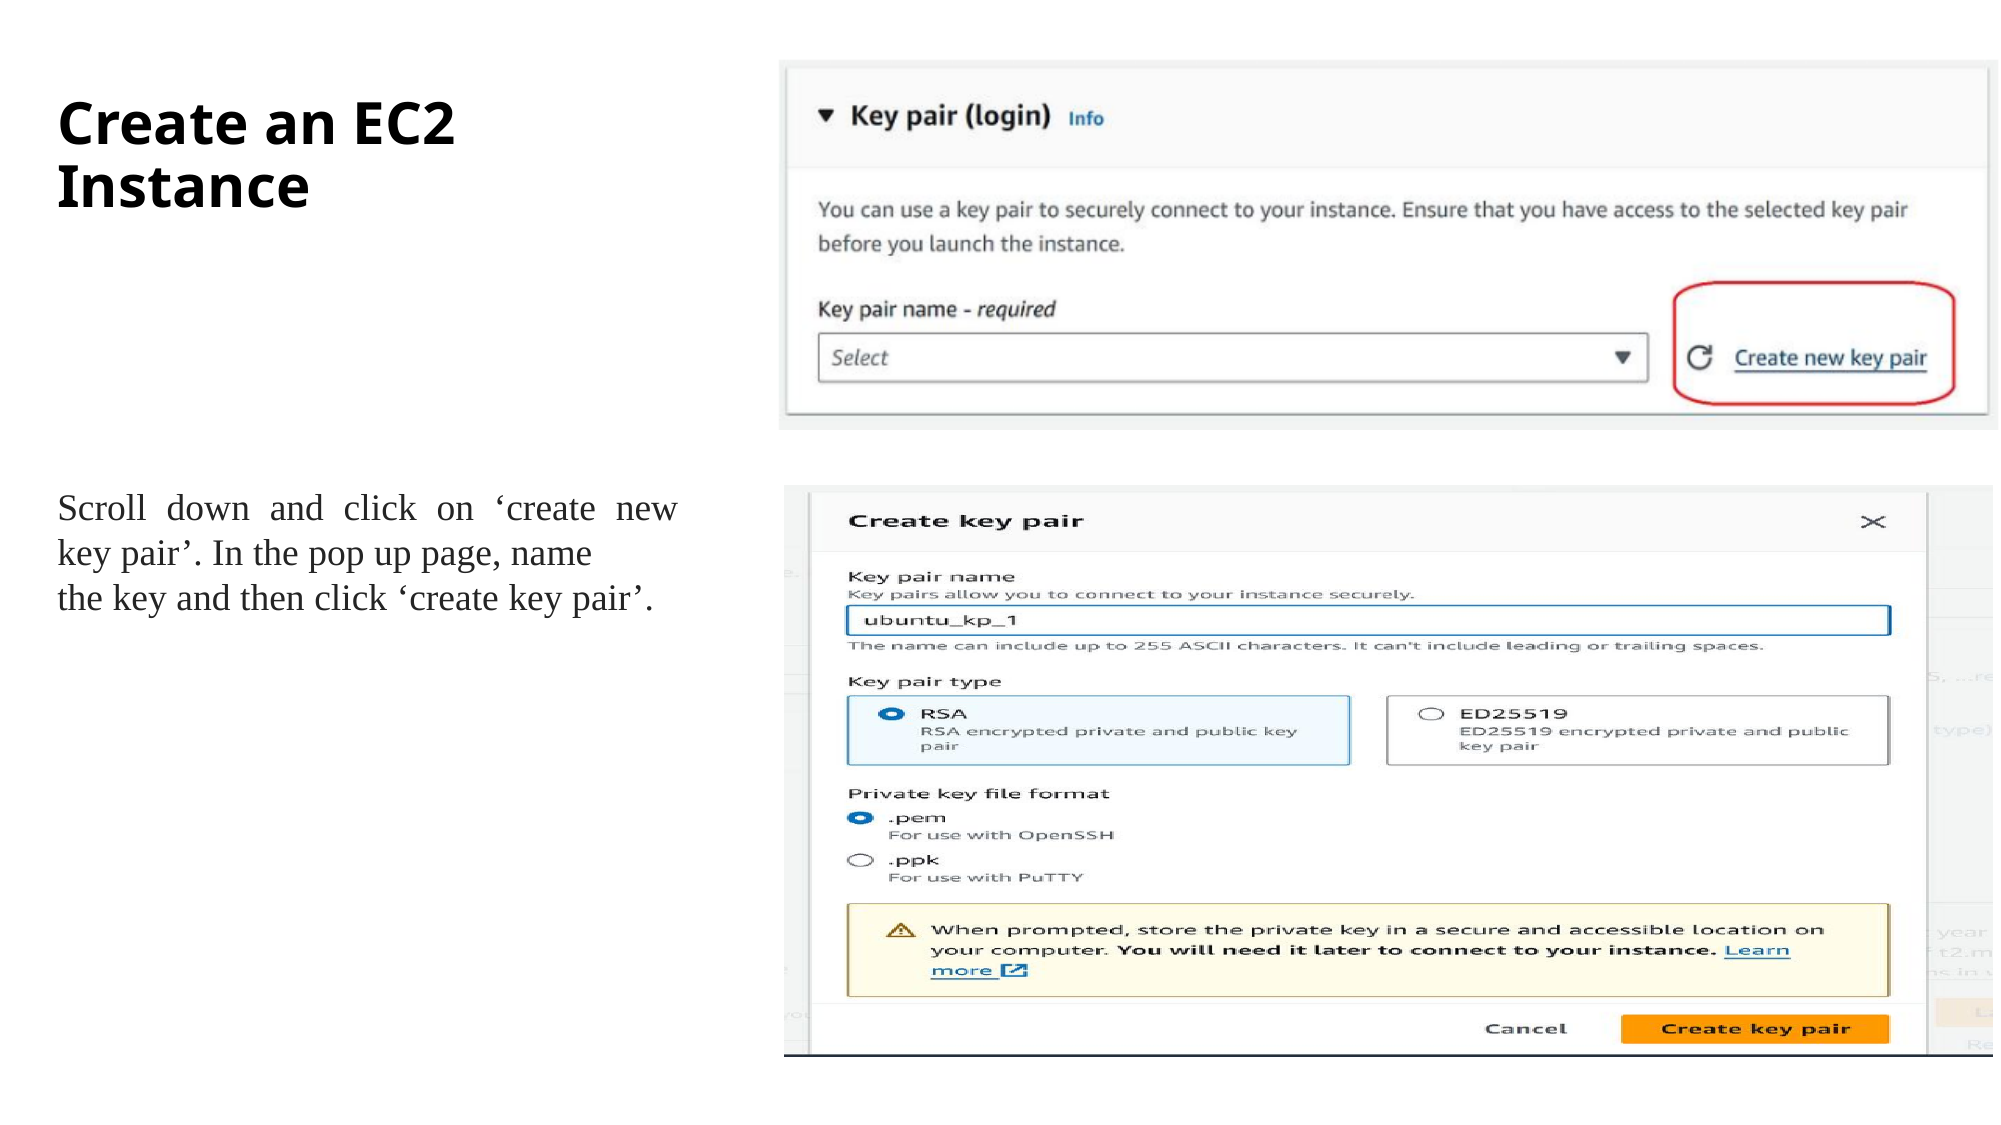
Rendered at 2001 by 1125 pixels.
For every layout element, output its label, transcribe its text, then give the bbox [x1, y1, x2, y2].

picture [784, 485, 2000, 1057]
text_box Scroll down and click on ‘create new key pair’. In the pop up page, name the key and then click ‘create key pair’. [42, 344, 695, 626]
text_box Create an EC2 Instance [42, 86, 532, 257]
picture [773, 57, 2000, 430]
